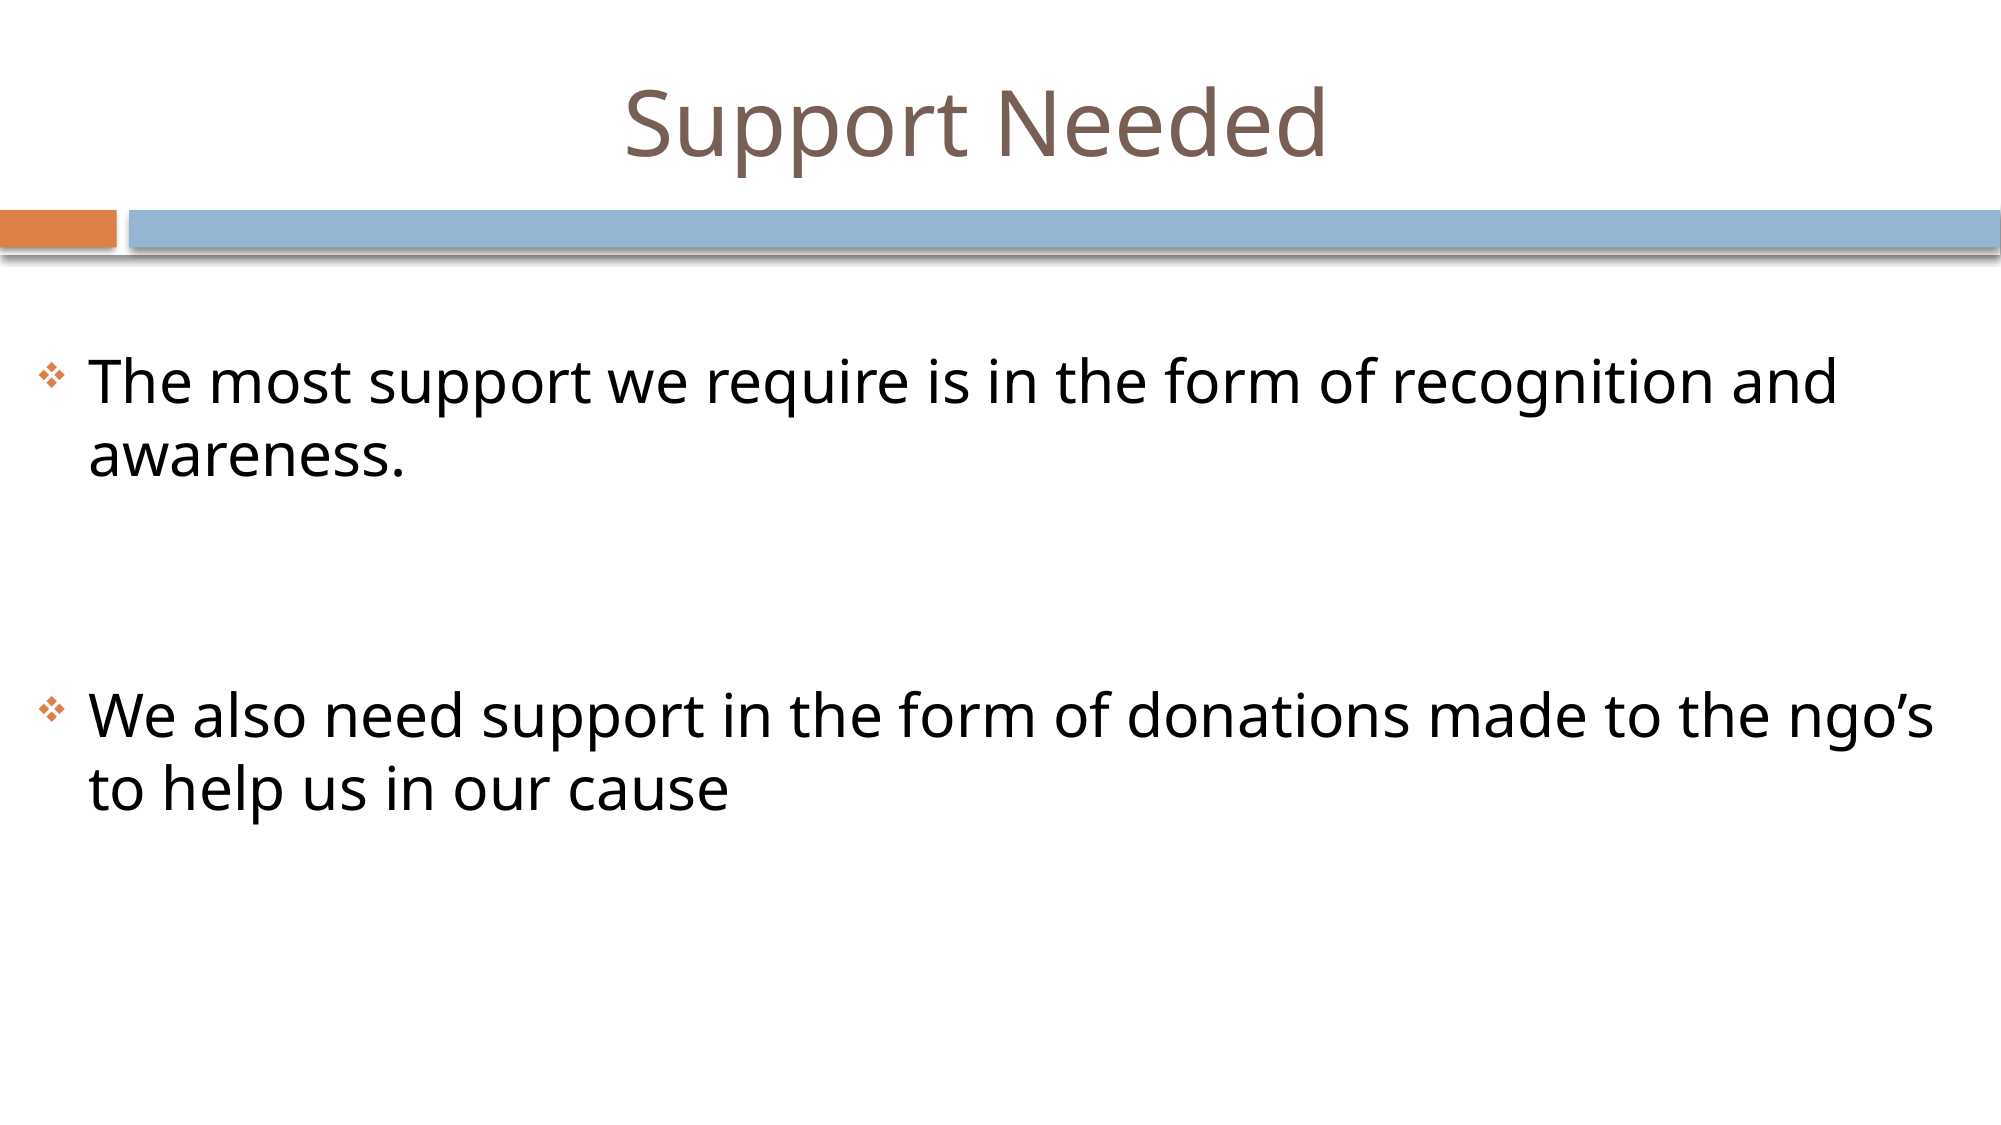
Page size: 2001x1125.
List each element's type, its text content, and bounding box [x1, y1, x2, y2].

title Support Needed [85, 38, 1870, 202]
list The most support we require is in the form of recognition and awareness. We also need support in the form of donations made to the ngo’s to help us in our cause [20, 336, 1982, 1125]
